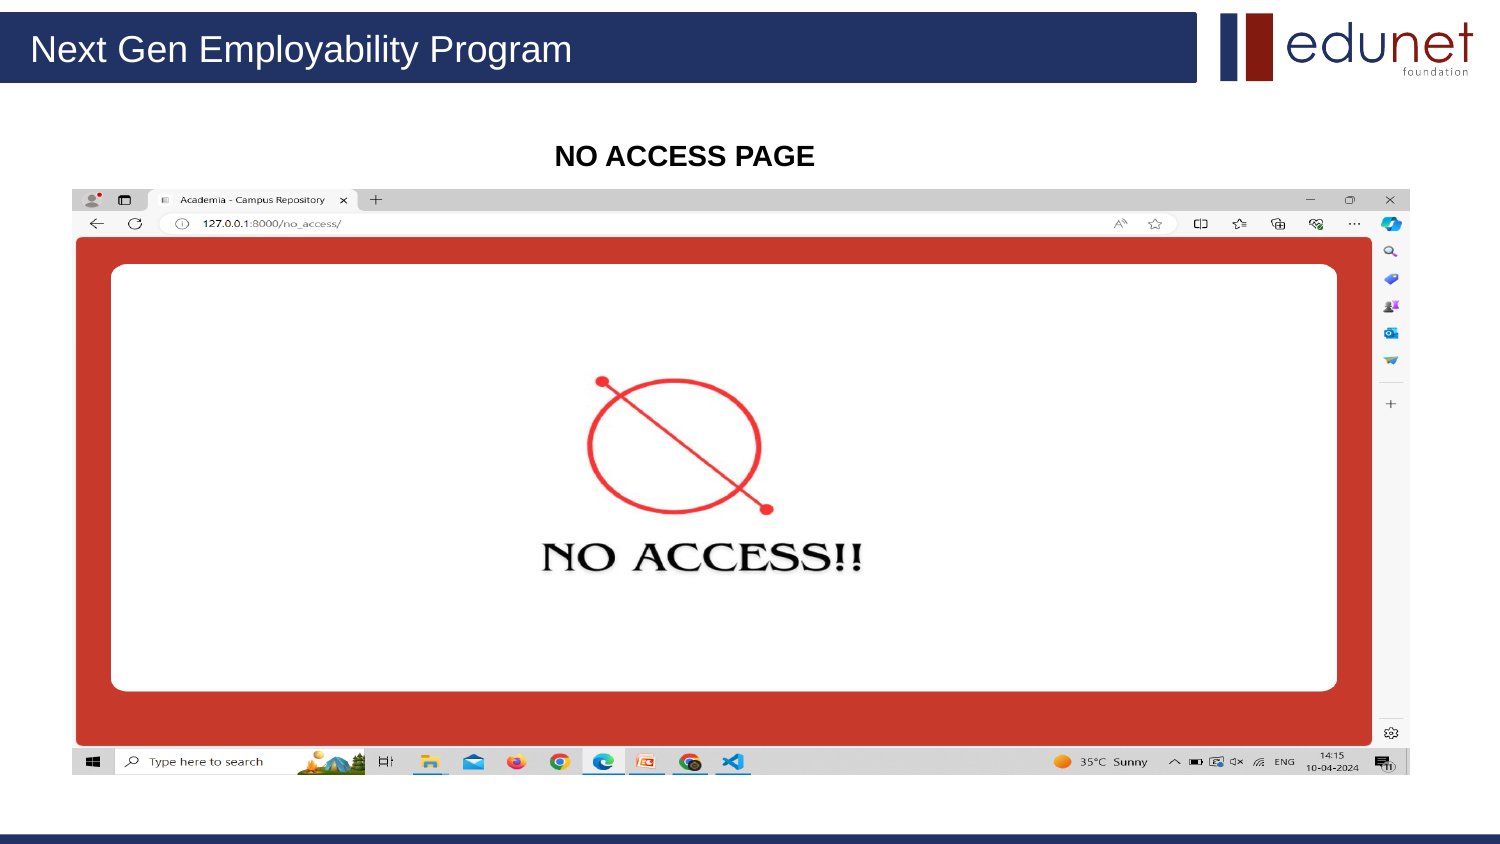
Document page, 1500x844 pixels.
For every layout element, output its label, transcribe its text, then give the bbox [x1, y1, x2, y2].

picture [1279, 14, 1482, 83]
title NO ACCESS PAGE [348, 111, 1219, 188]
picture [72, 189, 1411, 775]
